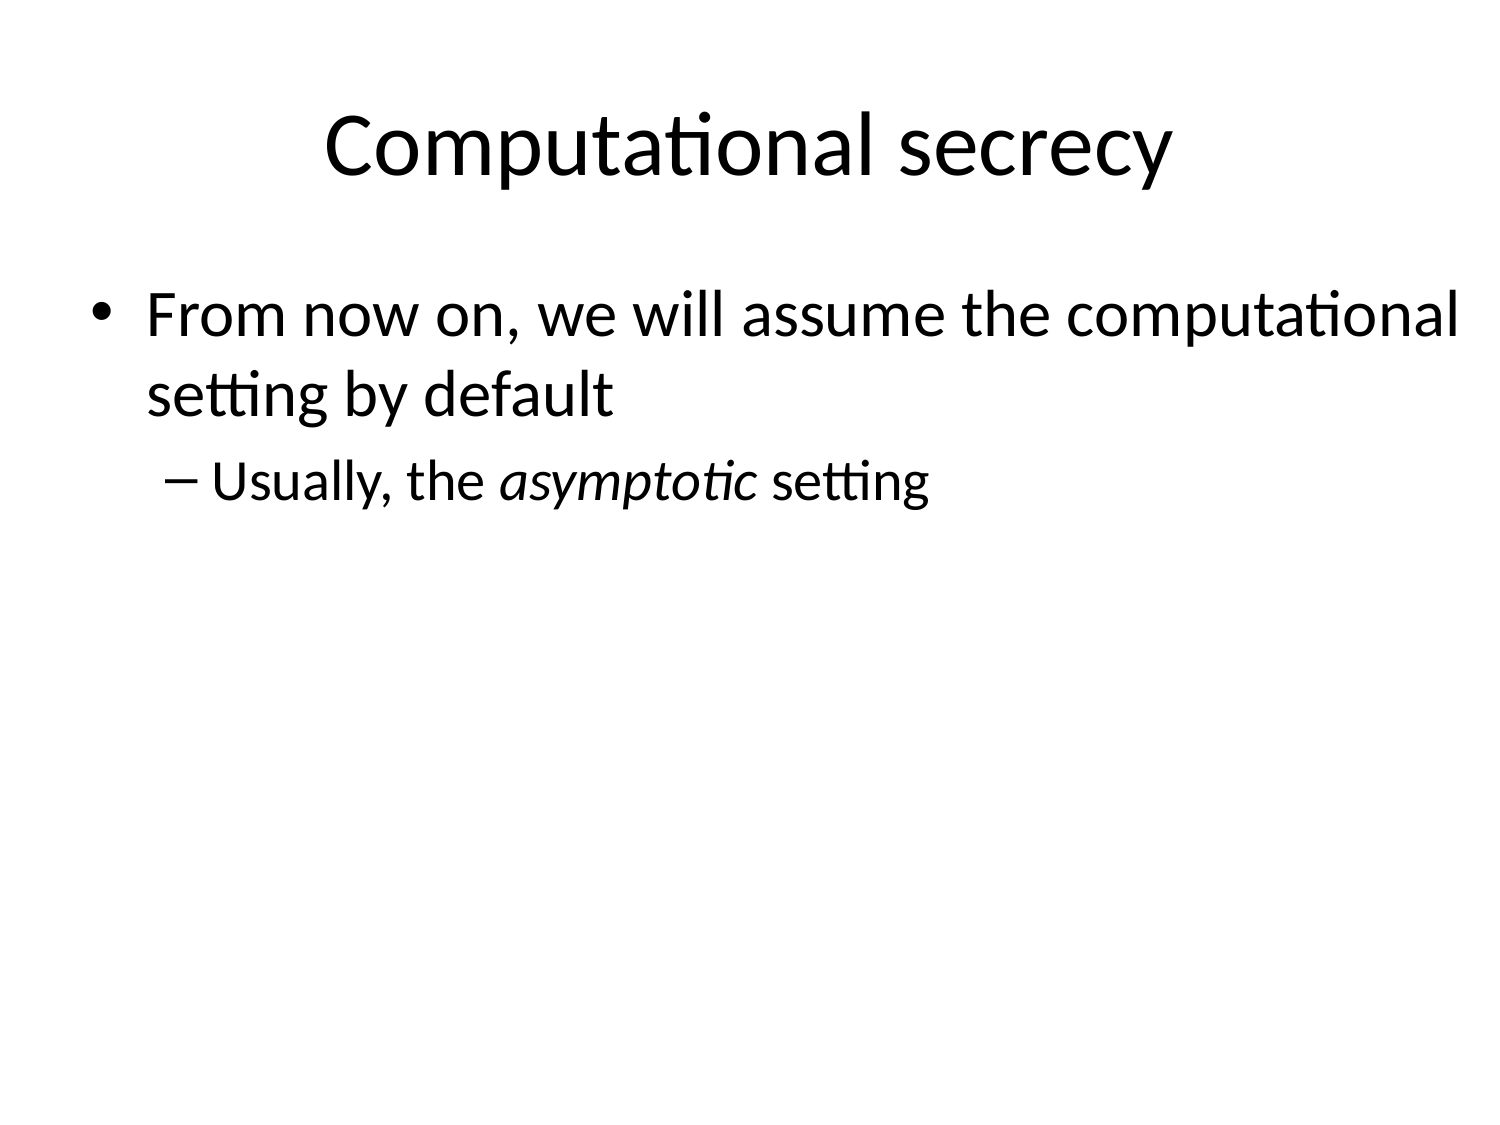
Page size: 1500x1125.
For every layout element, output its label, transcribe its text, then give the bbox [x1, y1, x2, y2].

list From now on, we will assume the computational setting by default Usually, the asymptotic setting [75, 262, 1488, 1005]
title Computational secrecy [75, 45, 1425, 233]
